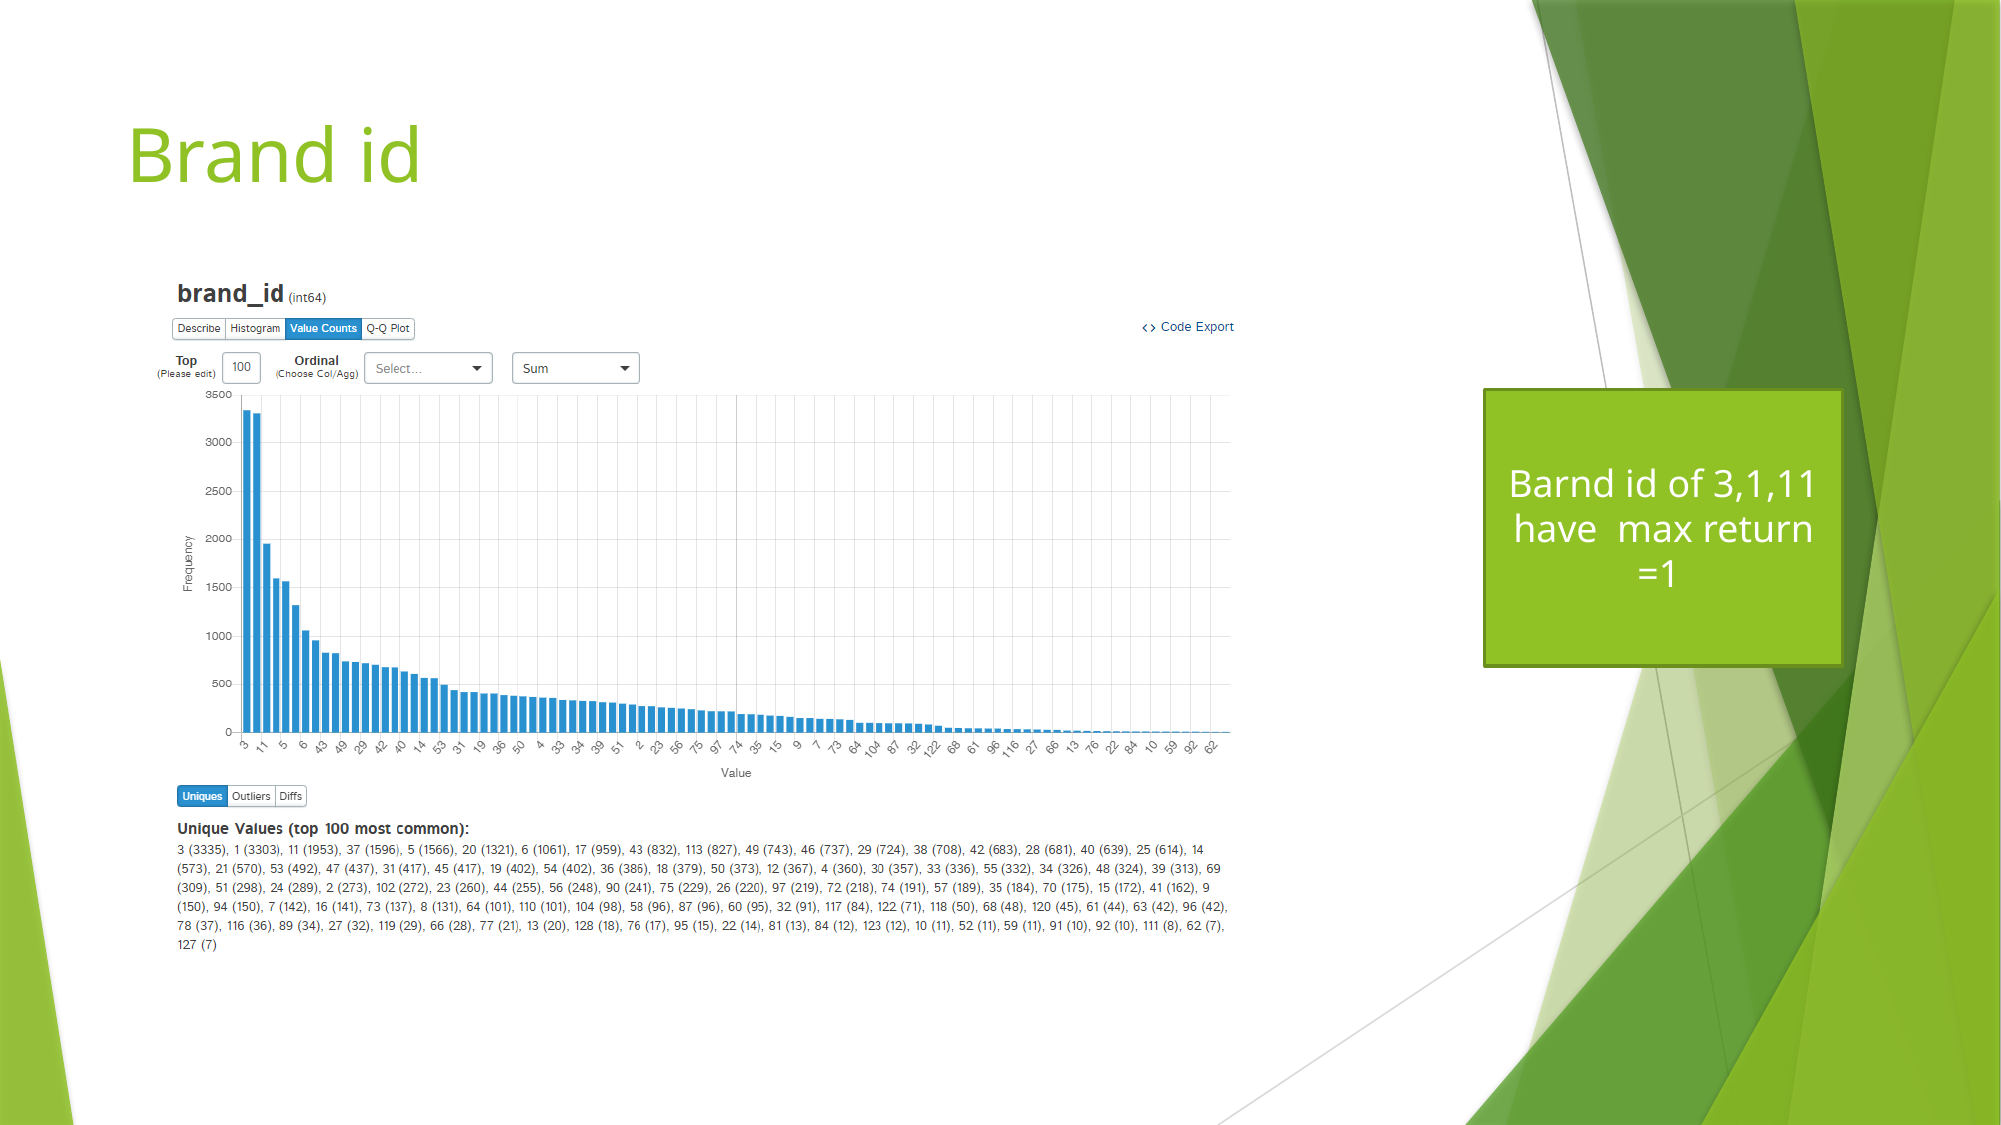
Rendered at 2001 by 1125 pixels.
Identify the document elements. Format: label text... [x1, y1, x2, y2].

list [156, 253, 1241, 969]
title Brand id [111, 99, 1522, 317]
text_box Barnd id of 3,1,11 have max return =1 [1483, 388, 1844, 668]
